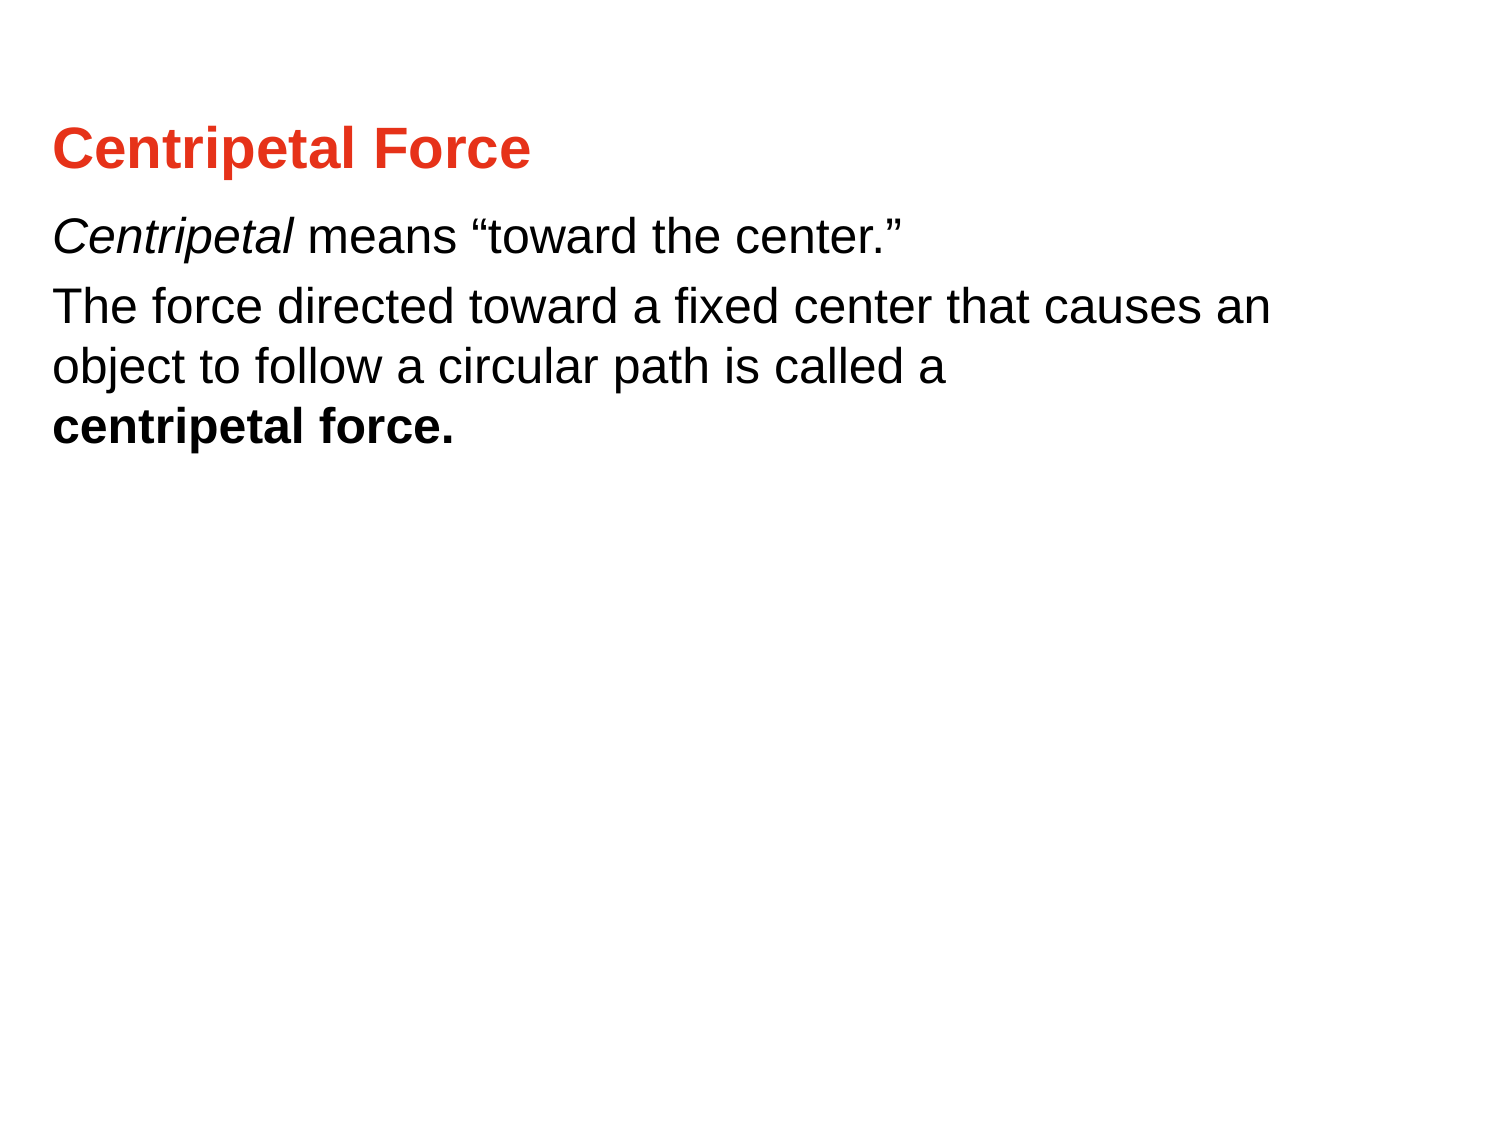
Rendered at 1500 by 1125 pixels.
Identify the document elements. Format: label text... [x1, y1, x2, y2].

text_box Centripetal means “toward the center.” The force directed toward a fixed center that causes an object to follow a circular path is called a centripetal force. [37, 196, 1350, 462]
text_box Centripetal Force [37, 102, 1175, 188]
